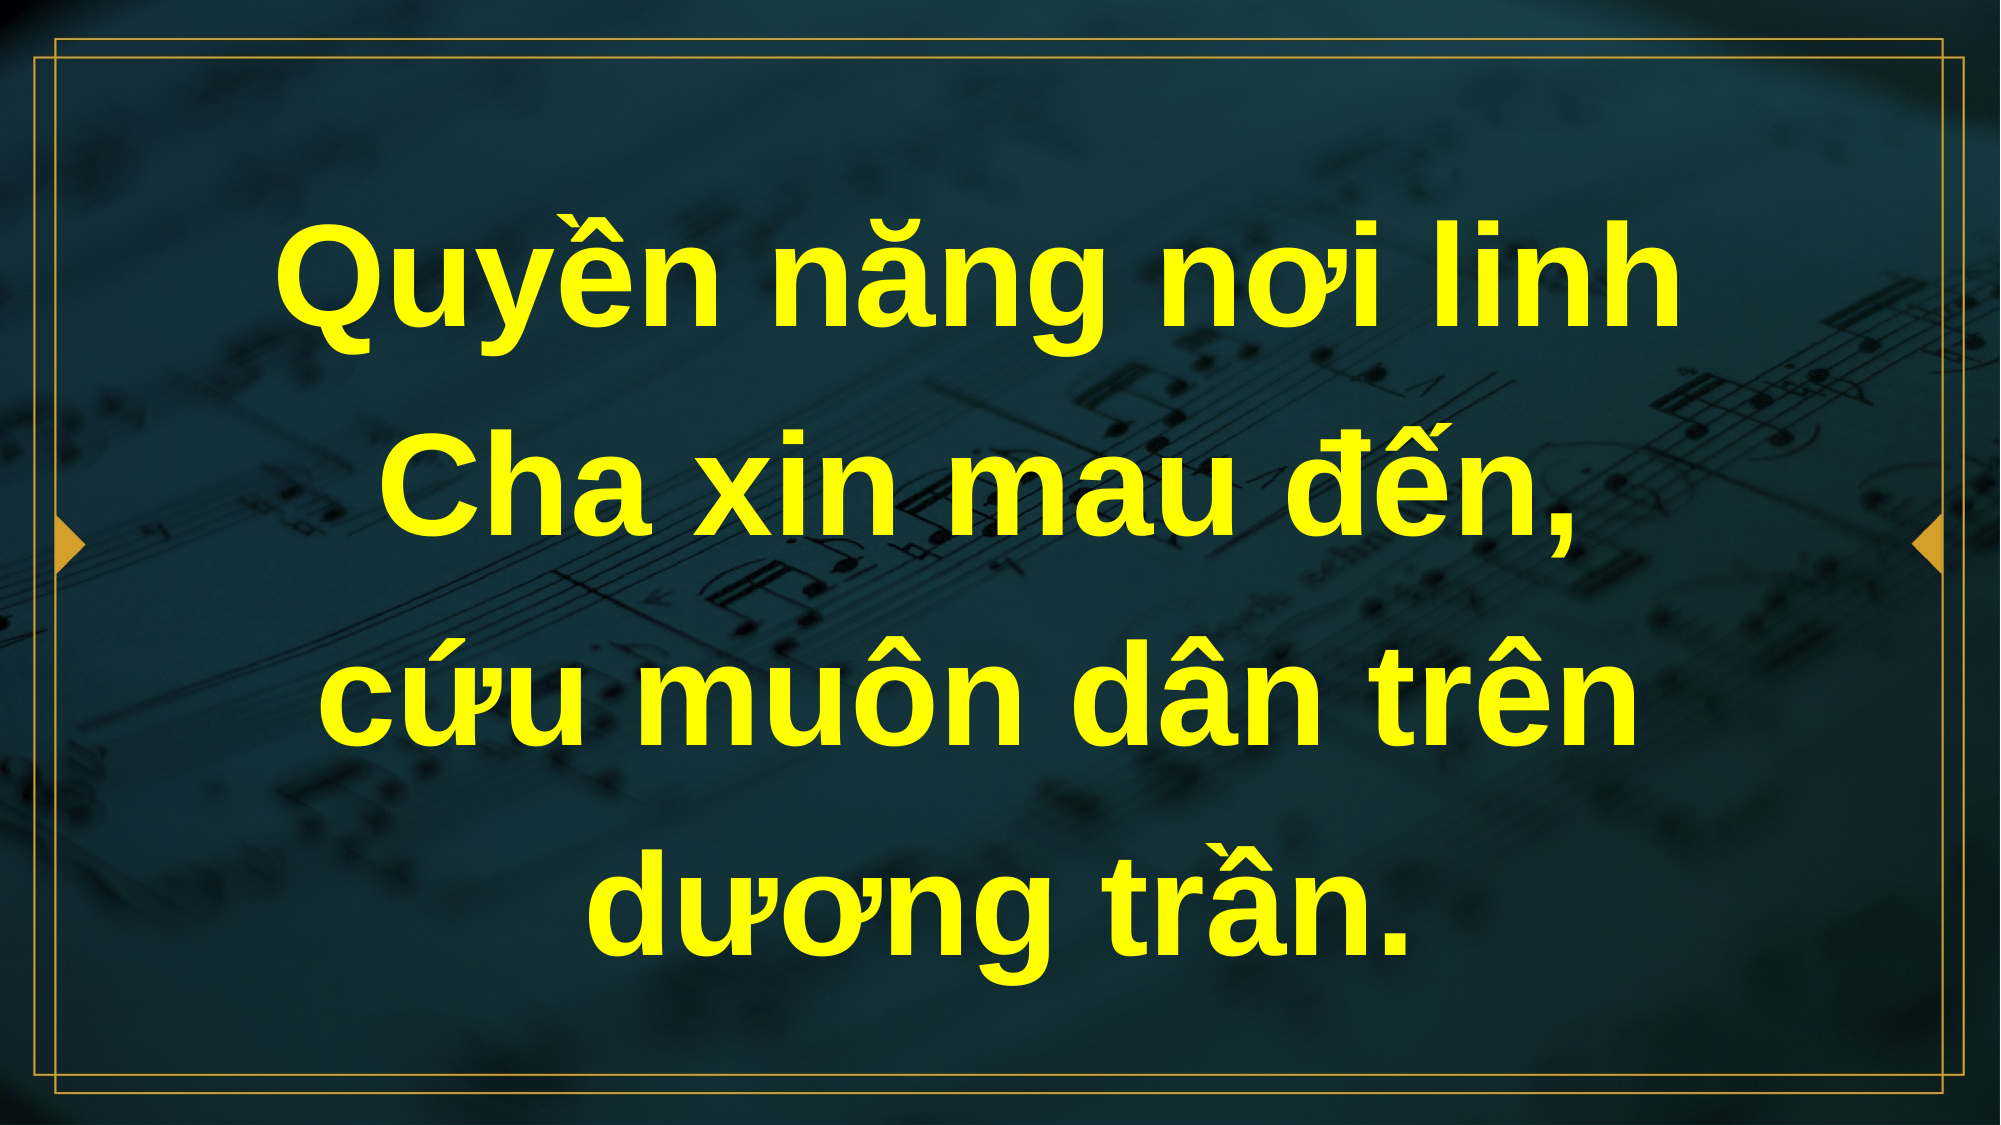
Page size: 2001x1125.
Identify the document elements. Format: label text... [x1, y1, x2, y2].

picture [0, 0, 2000, 1125]
title Quyền năng nơi linh Cha xin mau đến, cứu muôn dân trên dương trần. [55, 53, 1945, 1077]
